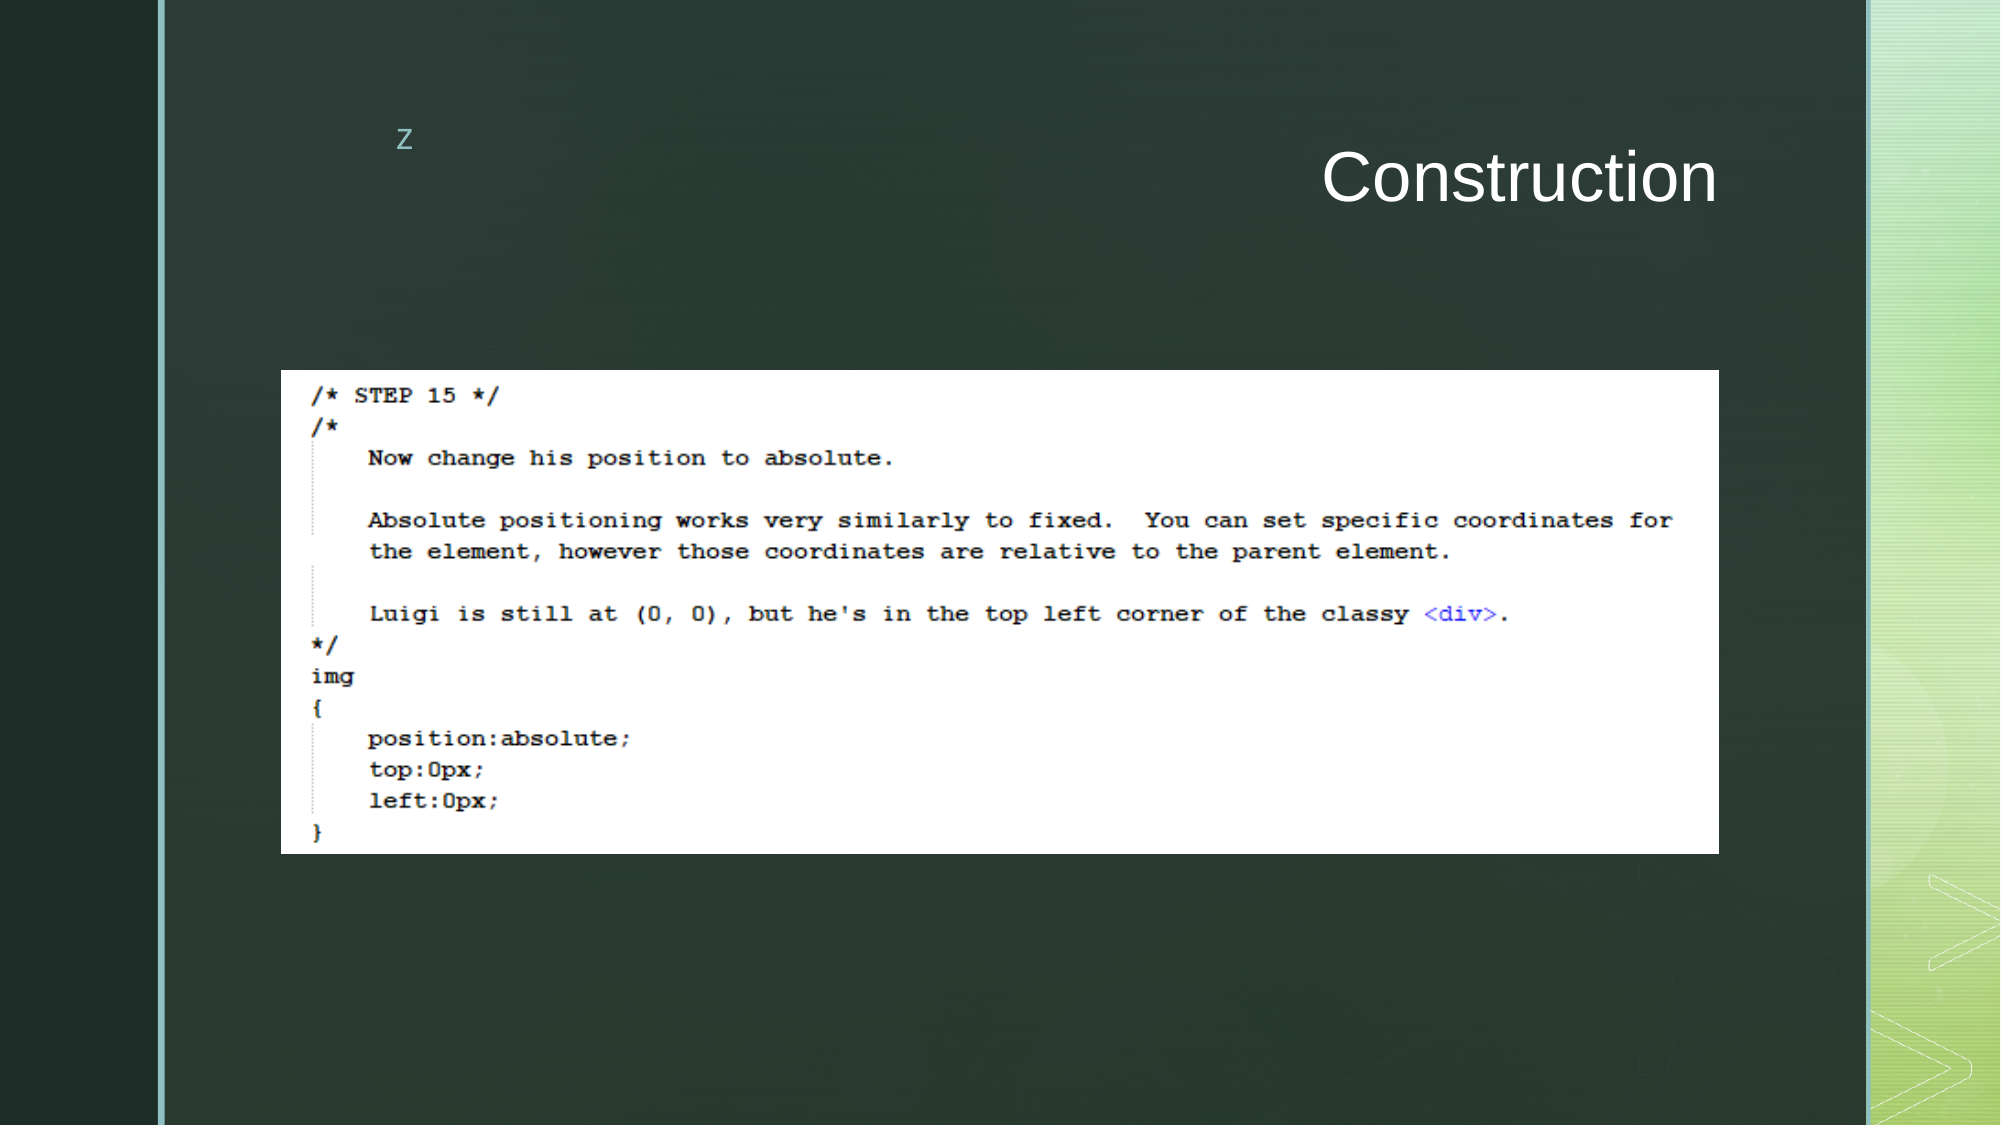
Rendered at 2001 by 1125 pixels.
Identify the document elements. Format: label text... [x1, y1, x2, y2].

picture [1871, 0, 2001, 1125]
title Construction [428, 132, 1734, 310]
picture [281, 370, 1719, 854]
